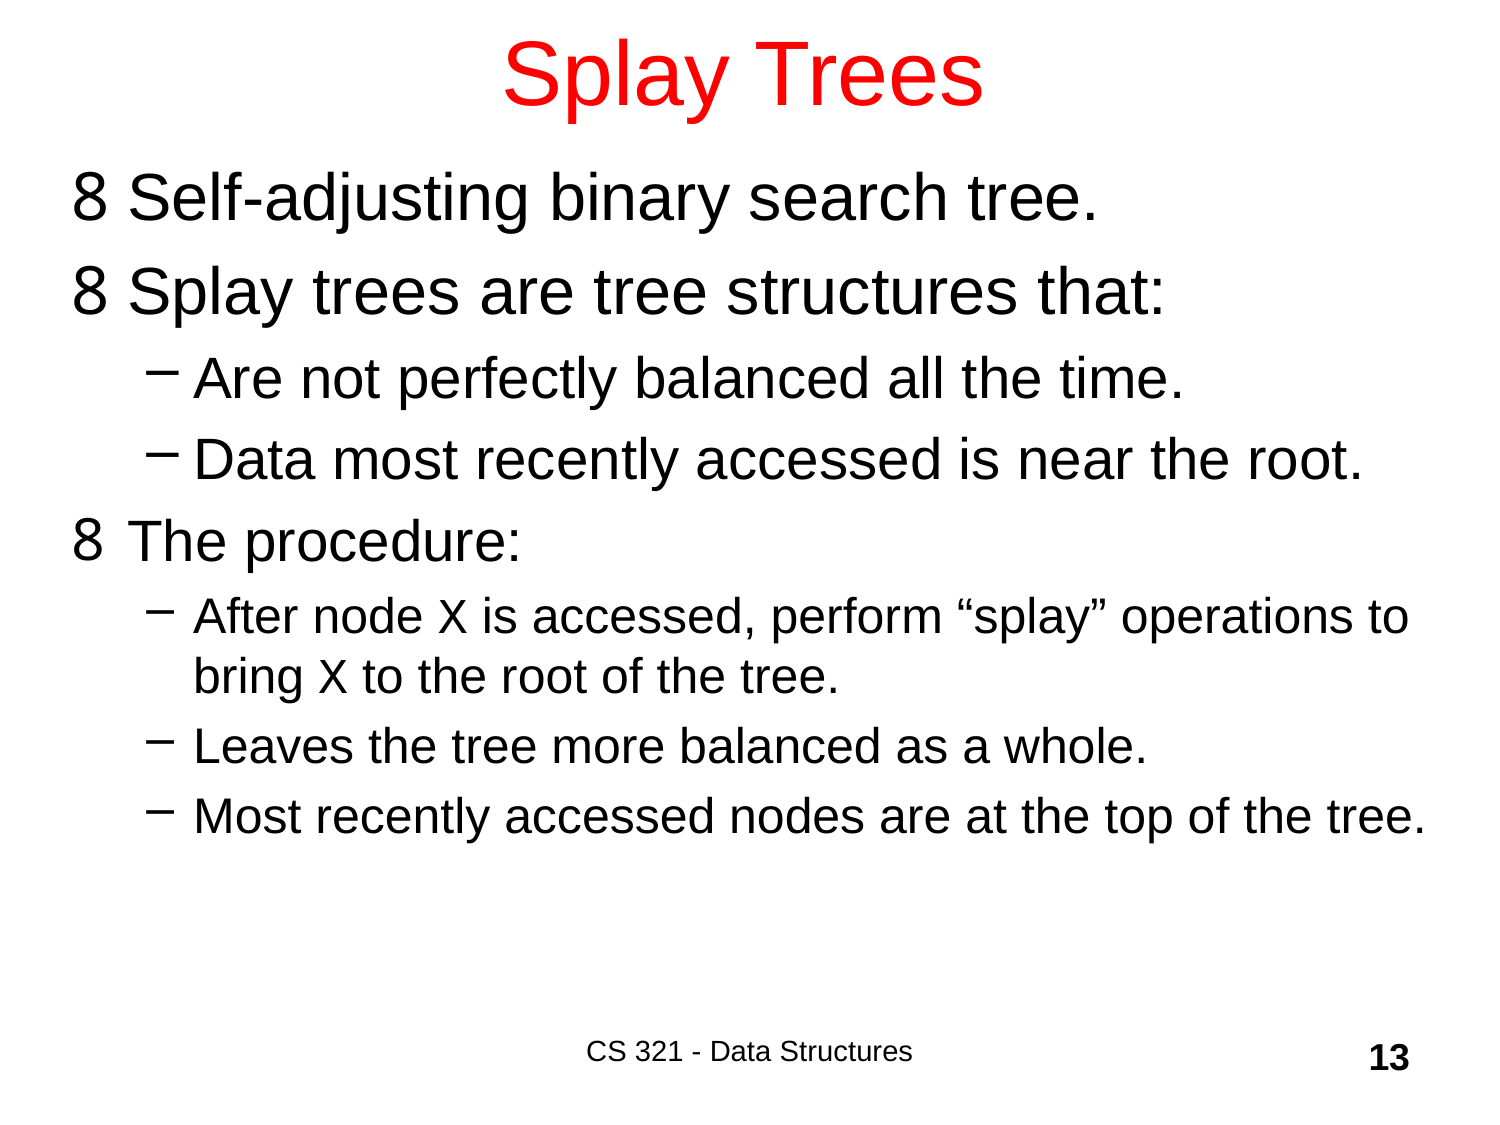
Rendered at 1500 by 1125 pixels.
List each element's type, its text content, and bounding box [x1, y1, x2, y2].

footer CS 321 - Data Structures [462, 1024, 1038, 1101]
title Splay Trees [37, 0, 1450, 163]
list Self-adjusting binary search tree. Splay trees are tree structures that: Are not perfectly balanced all the time. Data most recently accessed is near the root. The procedure: After node X is accessed, perform “splay” operations to bring X to the root of the tree. Leaves the tree more balanced as a whole. Most recently accessed nodes are at the top of the tree. [56, 155, 1450, 963]
slide_number 13 [1112, 1024, 1426, 1101]
